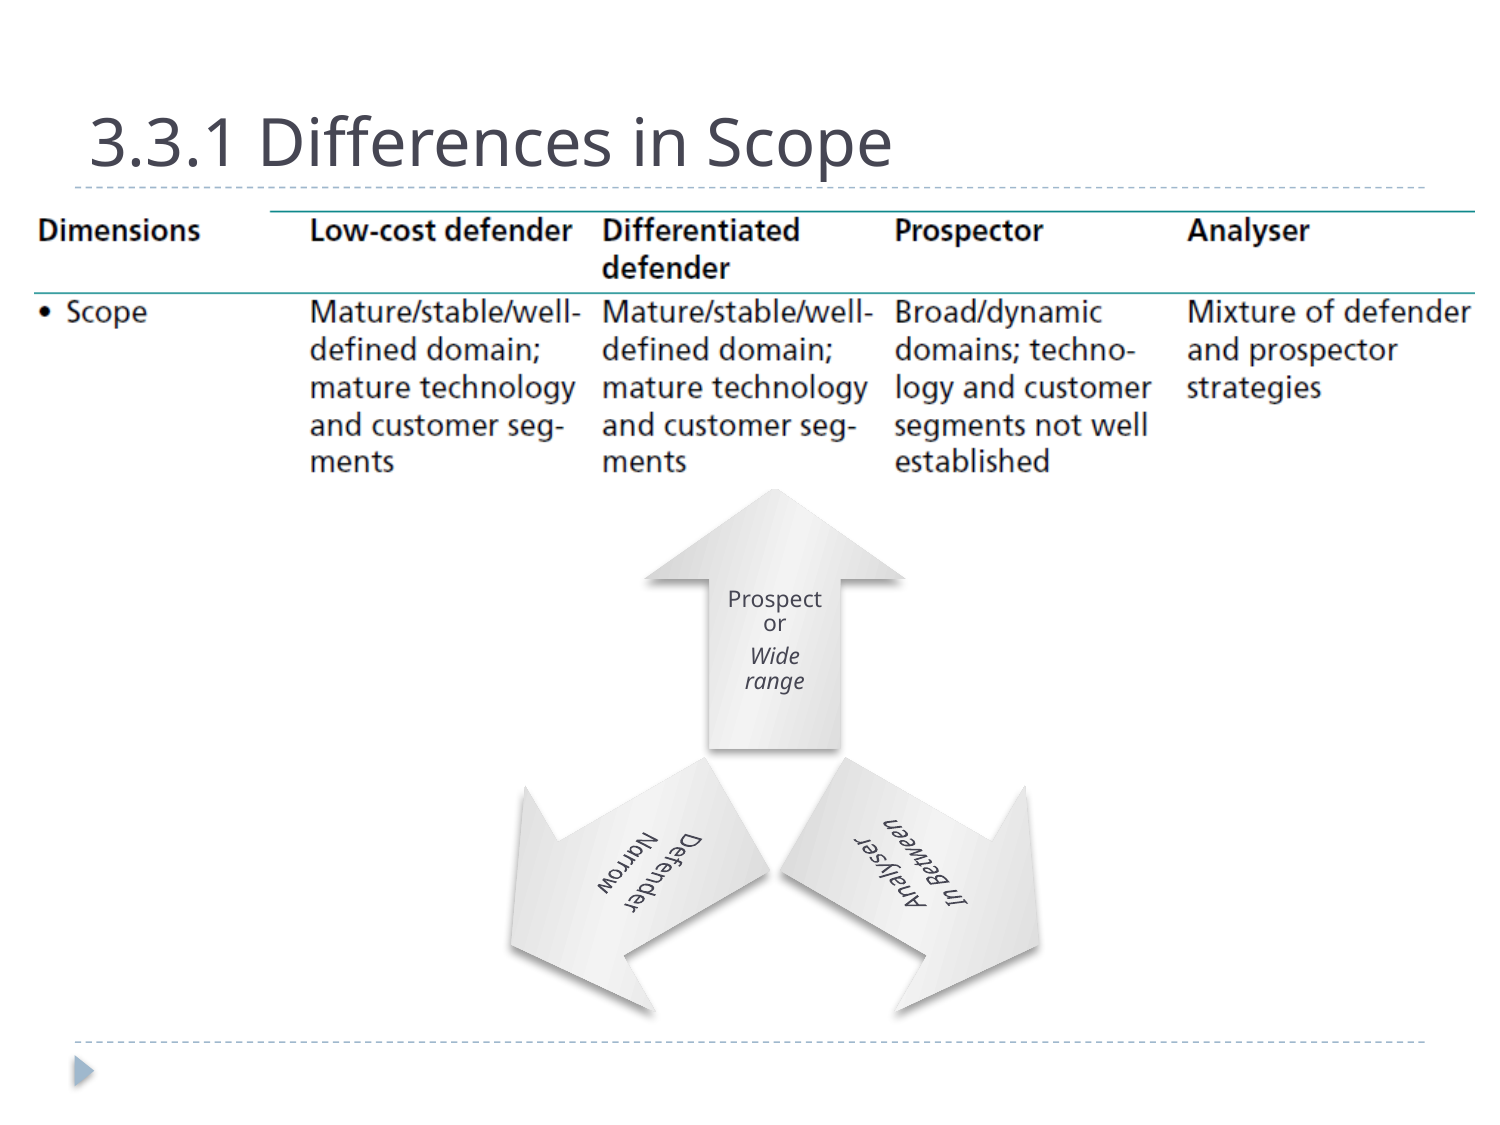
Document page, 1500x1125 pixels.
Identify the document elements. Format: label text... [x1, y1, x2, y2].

picture [34, 199, 1476, 489]
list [99, 502, 1451, 1011]
title 3.3.1 Differences in Scope [75, 24, 1425, 188]
